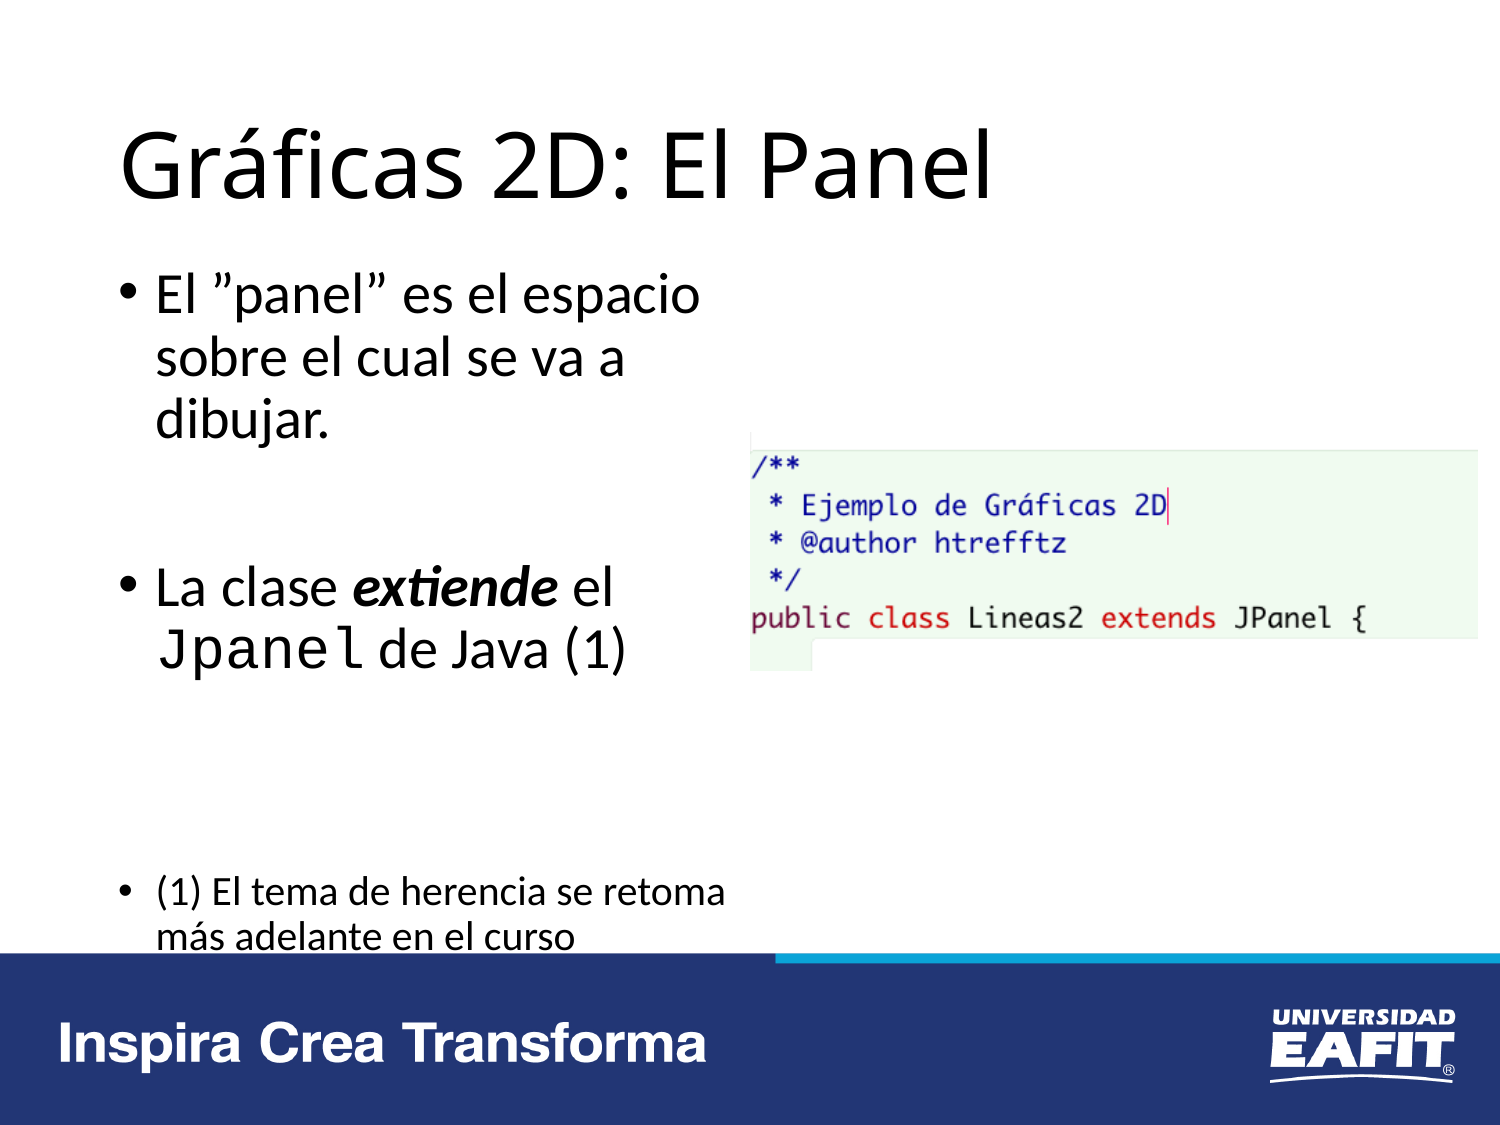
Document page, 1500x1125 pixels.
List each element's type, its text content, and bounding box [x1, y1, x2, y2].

title Gráficas 2D: El Panel [103, 59, 1397, 278]
picture [0, 0, 1500, 1125]
list El ”panel” es el espacio sobre el cual se va a dibujar. La clase extiende el Jpanel de Java (1) (1) El tema de herencia se retoma más adelante en el curso [103, 255, 774, 970]
